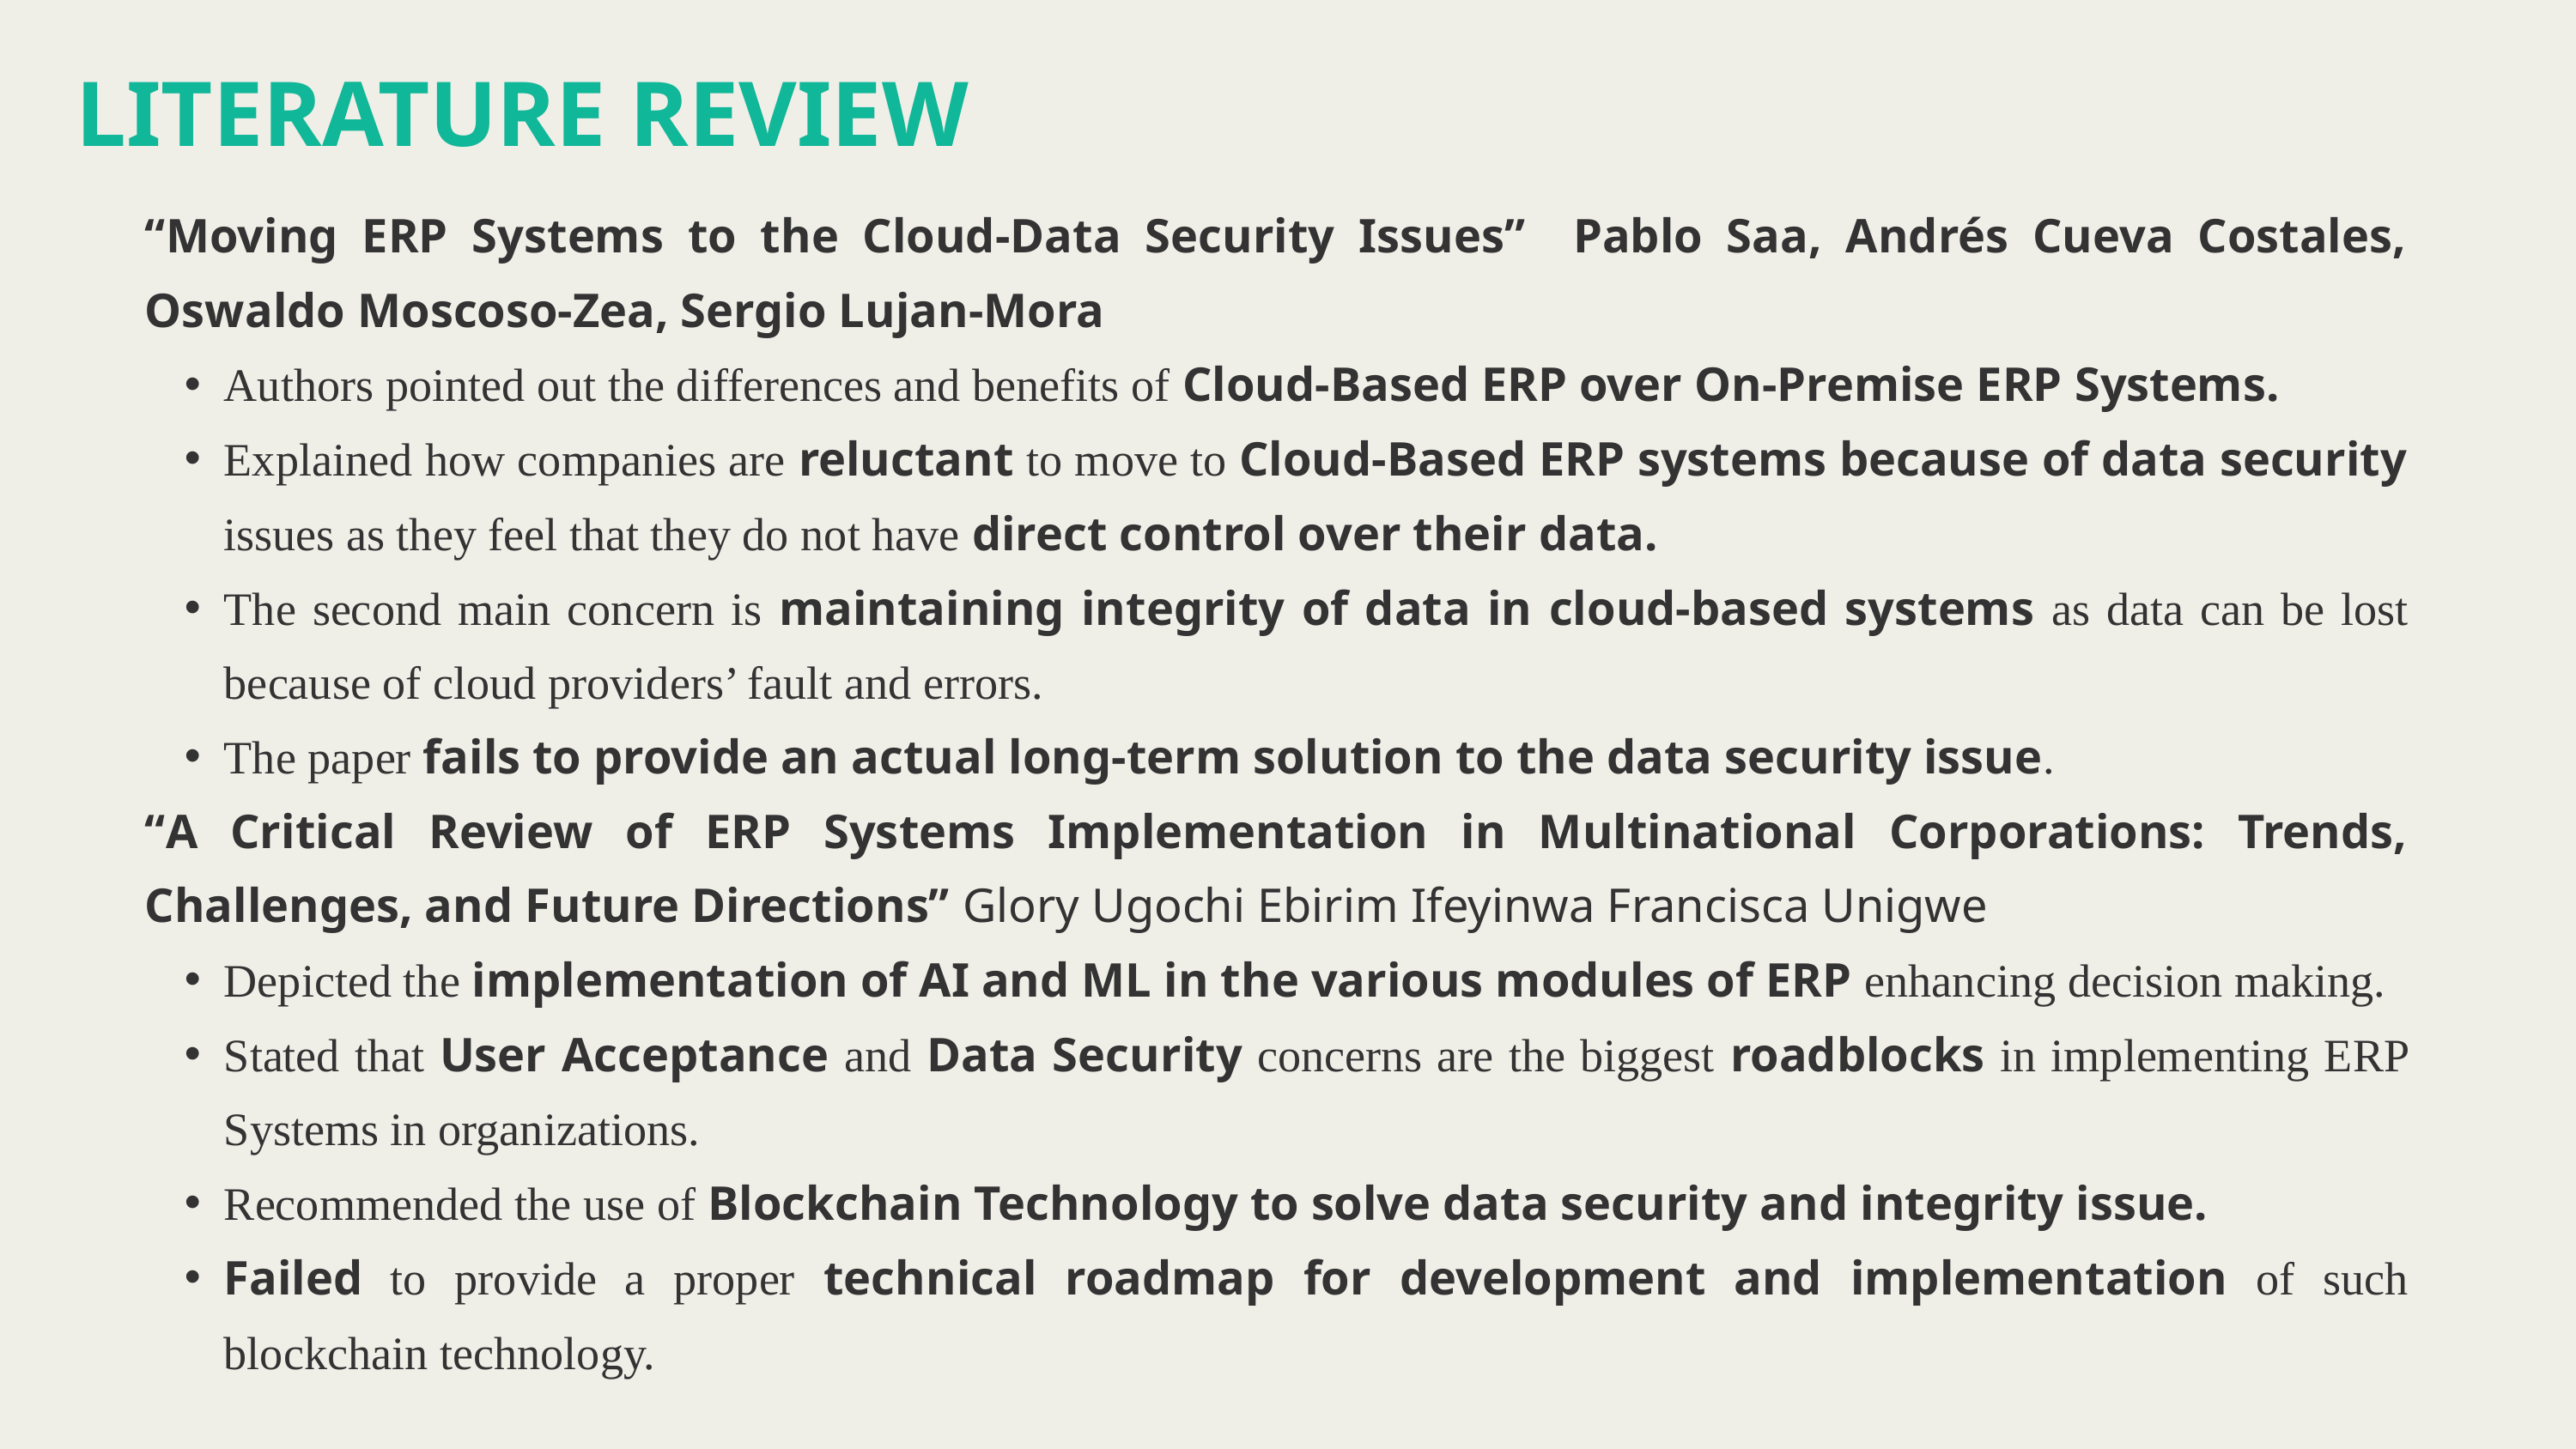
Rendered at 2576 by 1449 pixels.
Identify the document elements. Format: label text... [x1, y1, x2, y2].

text_box LITERATURE REVIEW [76, 57, 1569, 165]
text_box “Moving ERP Systems to the Cloud-Data Security Issues” Pablo Saa, Andrés Cueva Costales, Oswaldo Moscoso-Zea, Sergio Lujan-Mora Authors pointed out the differences and benefits of Cloud-Based ERP over On-Premise ERP Systems. Explained how companies are reluctant to move to Cloud-Based ERP systems because of data security issues as they feel that they do not have direct control over their data. The second main concern is maintaining integrity of data in cloud-based systems as data can be lost because of cloud providers’ fault and errors. The paper fails to provide an actual long-term solution to the data security issue. “A Critical Review of ERP Systems Implementation in Multinational Corporations: Trends, Challenges, and Future Directions” Glory Ugochi Ebirim Ifeyinwa Francisca Unigwe Depicted the implementation of AI and ML in the various modules of ERP enhancing decision making. Stated that User Acceptance and Data Security concerns are the biggest roadblocks in implementing ERP Systems in organizations. Recommended the use of Blockchain Technology to solve data security and integrity issue. Failed to provide a proper technical roadmap for development and implementation of such blockchain technology. [144, 187, 2409, 1449]
